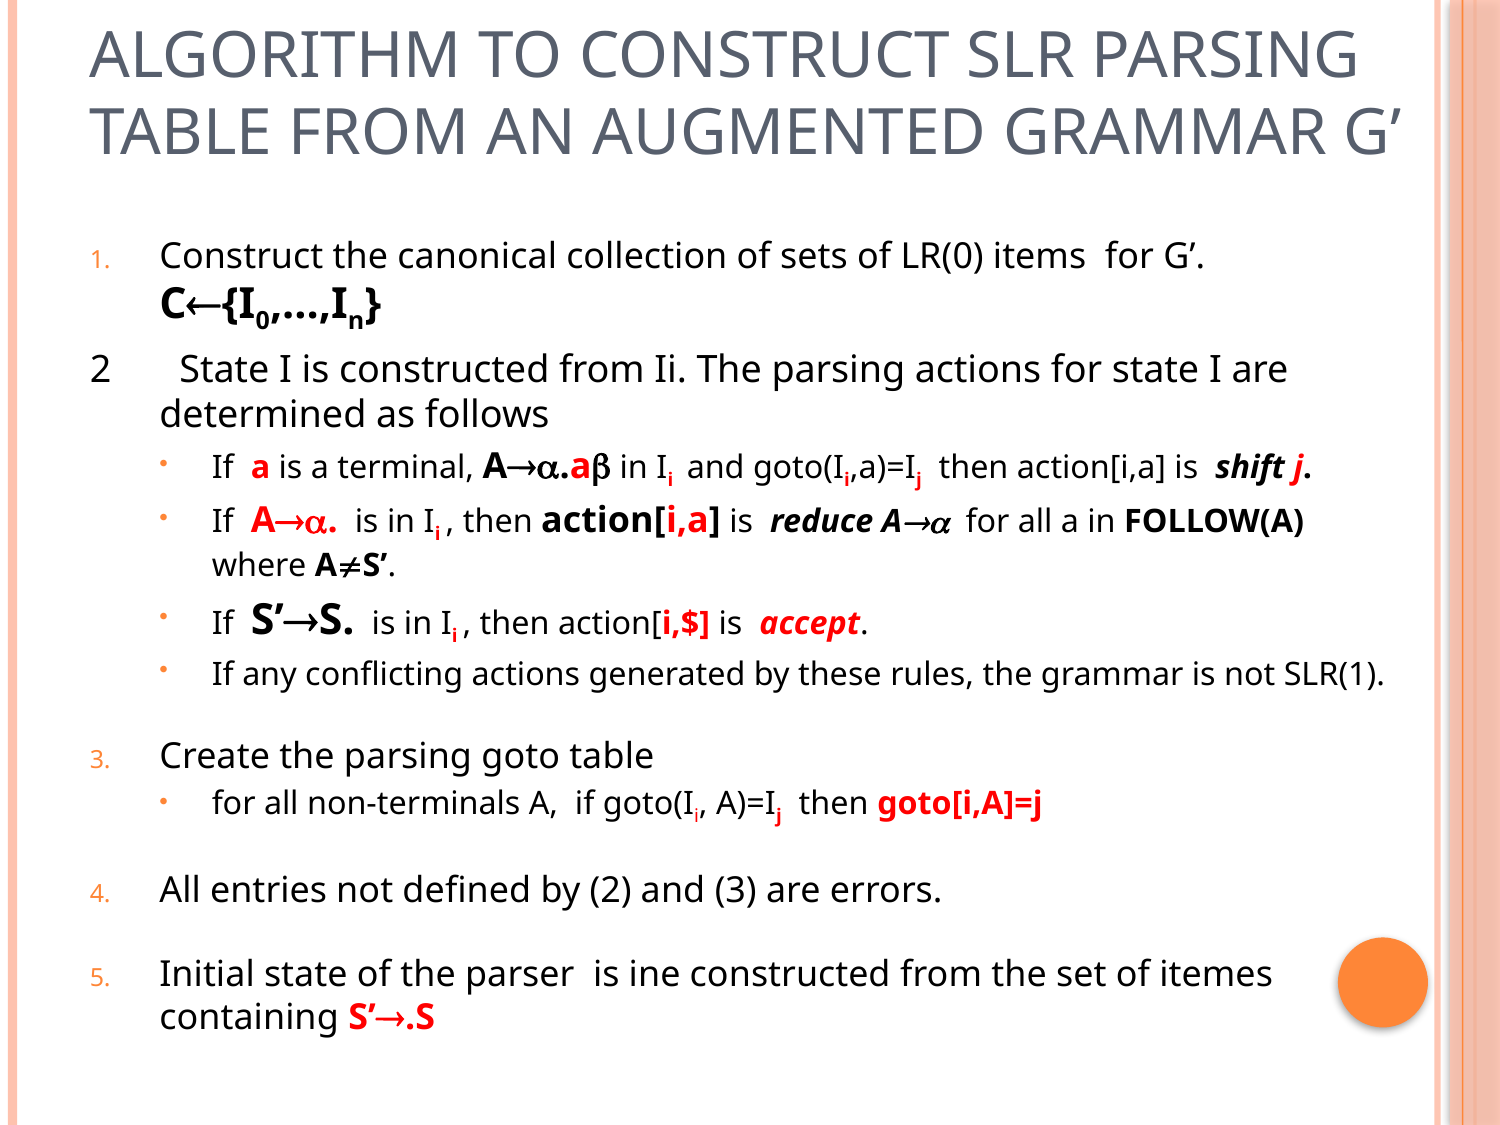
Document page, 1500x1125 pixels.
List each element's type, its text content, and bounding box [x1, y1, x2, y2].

title Algorithm to Construct SLR Parsing Table from an augmented grammar G’ [75, 0, 1425, 175]
list Construct the canonical collection of sets of LR(0) items for G’. C{I0,...,In} 2 State I is constructed from Ii. The parsing actions for state I are determined as follows If a is a terminal, A.a in Ii and goto(Ii,a)=Ij then action[i,a] is shift j. If A. is in Ii , then action[i,a] is reduce A for all a in FOLLOW(A) where AS’. If S’S. is in Ii , then action[i,$] is accept. If any conflicting actions generated by these rules, the grammar is not SLR(1). Create the parsing goto table for all non-terminals A, if goto(Ii, A)=Ij then goto[i,A]=j All entries not defined by (2) and (3) are errors. Initial state of the parser is ine constructed from the set of itemes containing S’.S [75, 224, 1425, 1063]
